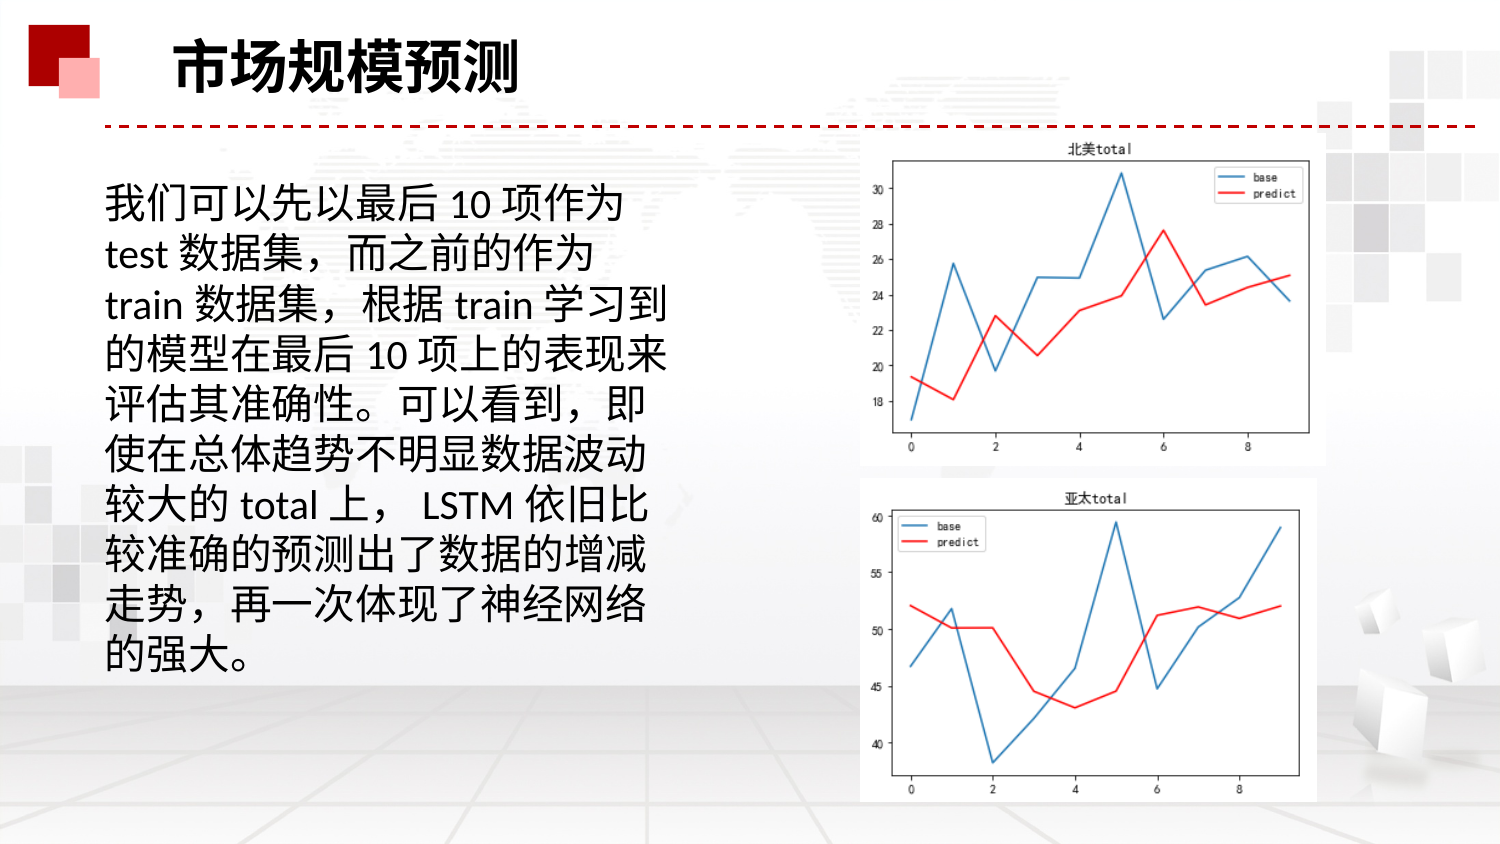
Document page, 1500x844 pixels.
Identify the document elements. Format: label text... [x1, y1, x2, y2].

text_box 我们可以先以最后10项作为test数据集，而之前的作为train数据集，根据train学习到的模型在最后10项上的表现来评估其准确性。可以看到，即使在总体趋势不明显数据波动较大的total上，LSTM依旧比较准确的预测出了数据的增减走势，再一次体现了神经网络的强大。 [90, 169, 695, 685]
picture [0, 0, 1500, 844]
text_box 市场规模预测 [156, 22, 588, 108]
